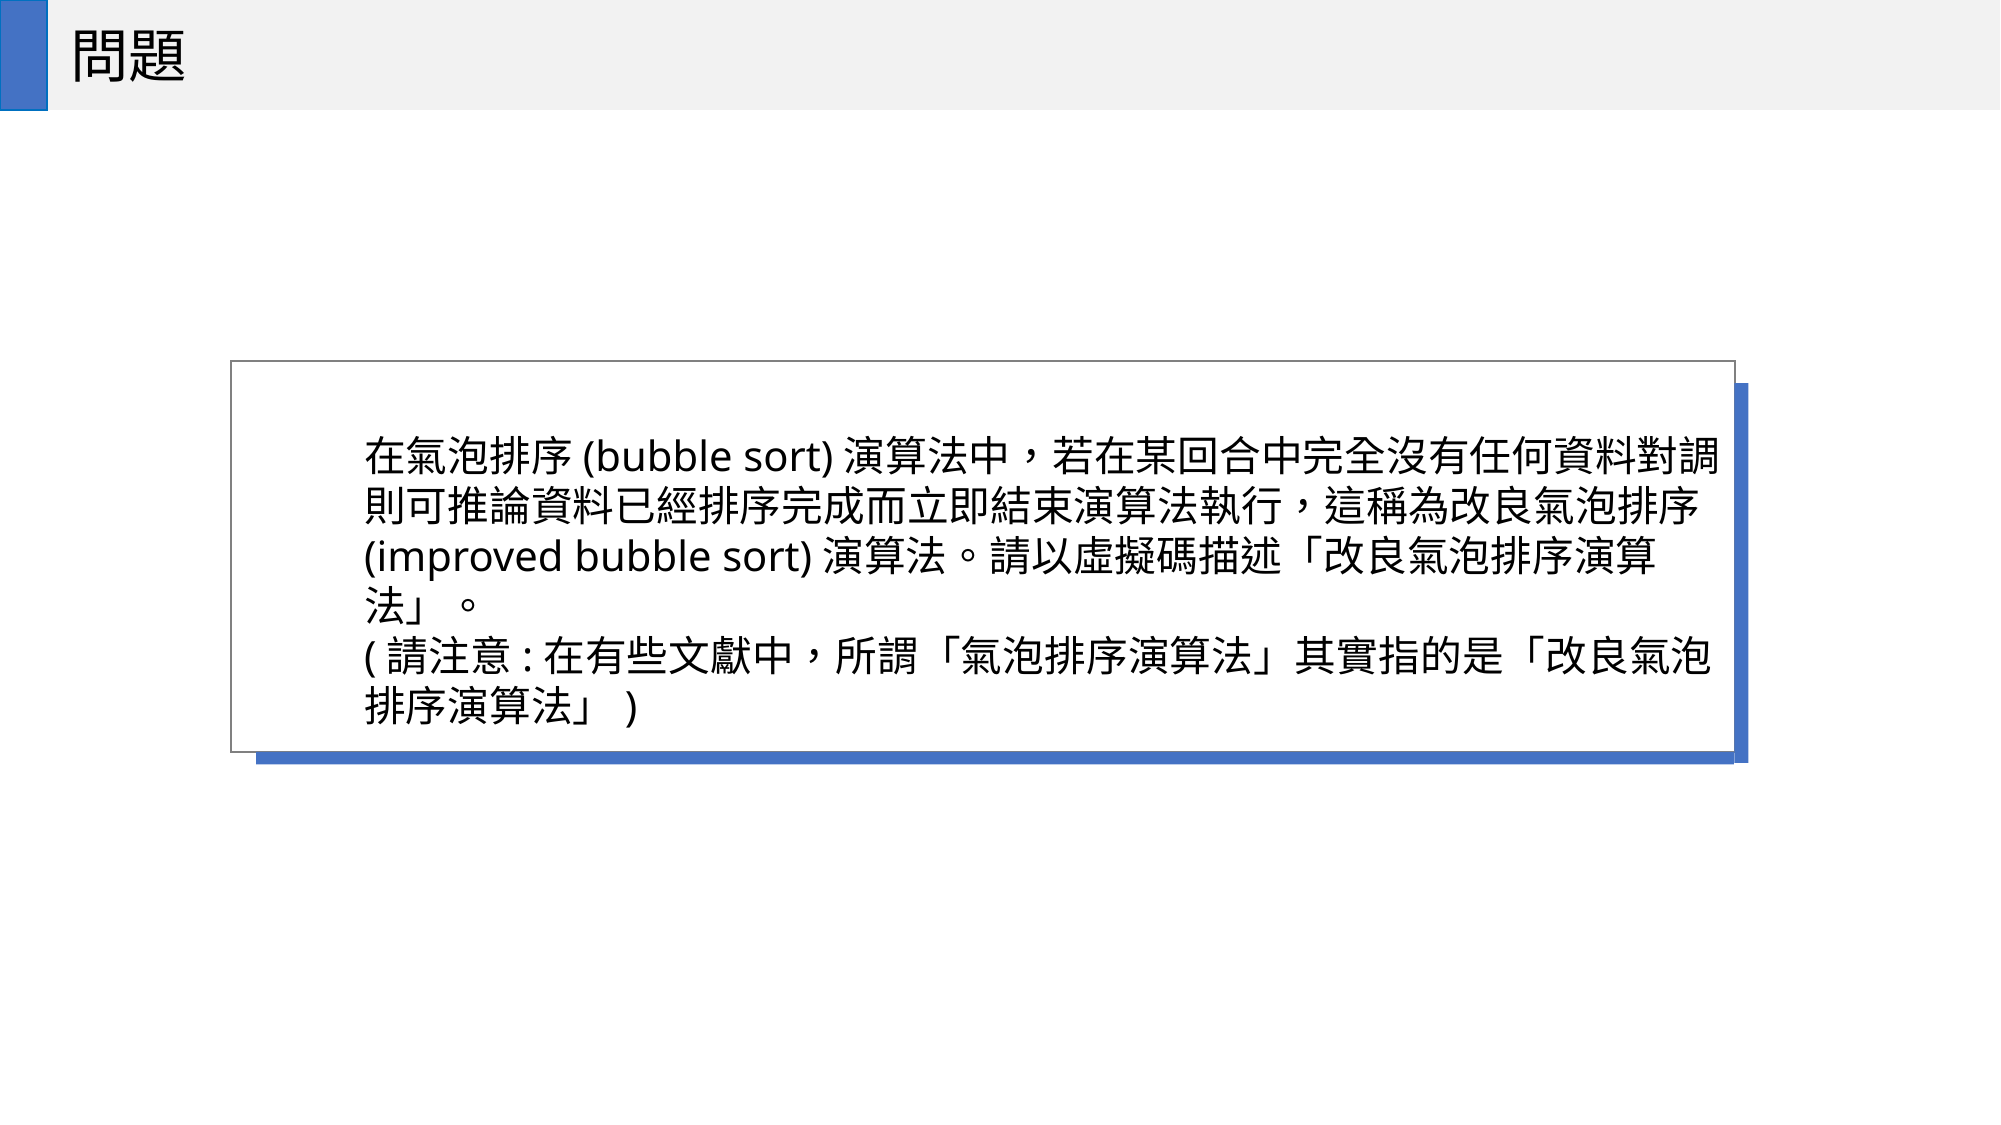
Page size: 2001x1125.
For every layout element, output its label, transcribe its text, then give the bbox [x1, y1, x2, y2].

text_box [231, 360, 1749, 765]
text_box 問題 [55, 12, 253, 97]
text_box [0, 0, 48, 111]
text_box [48, 0, 2000, 111]
